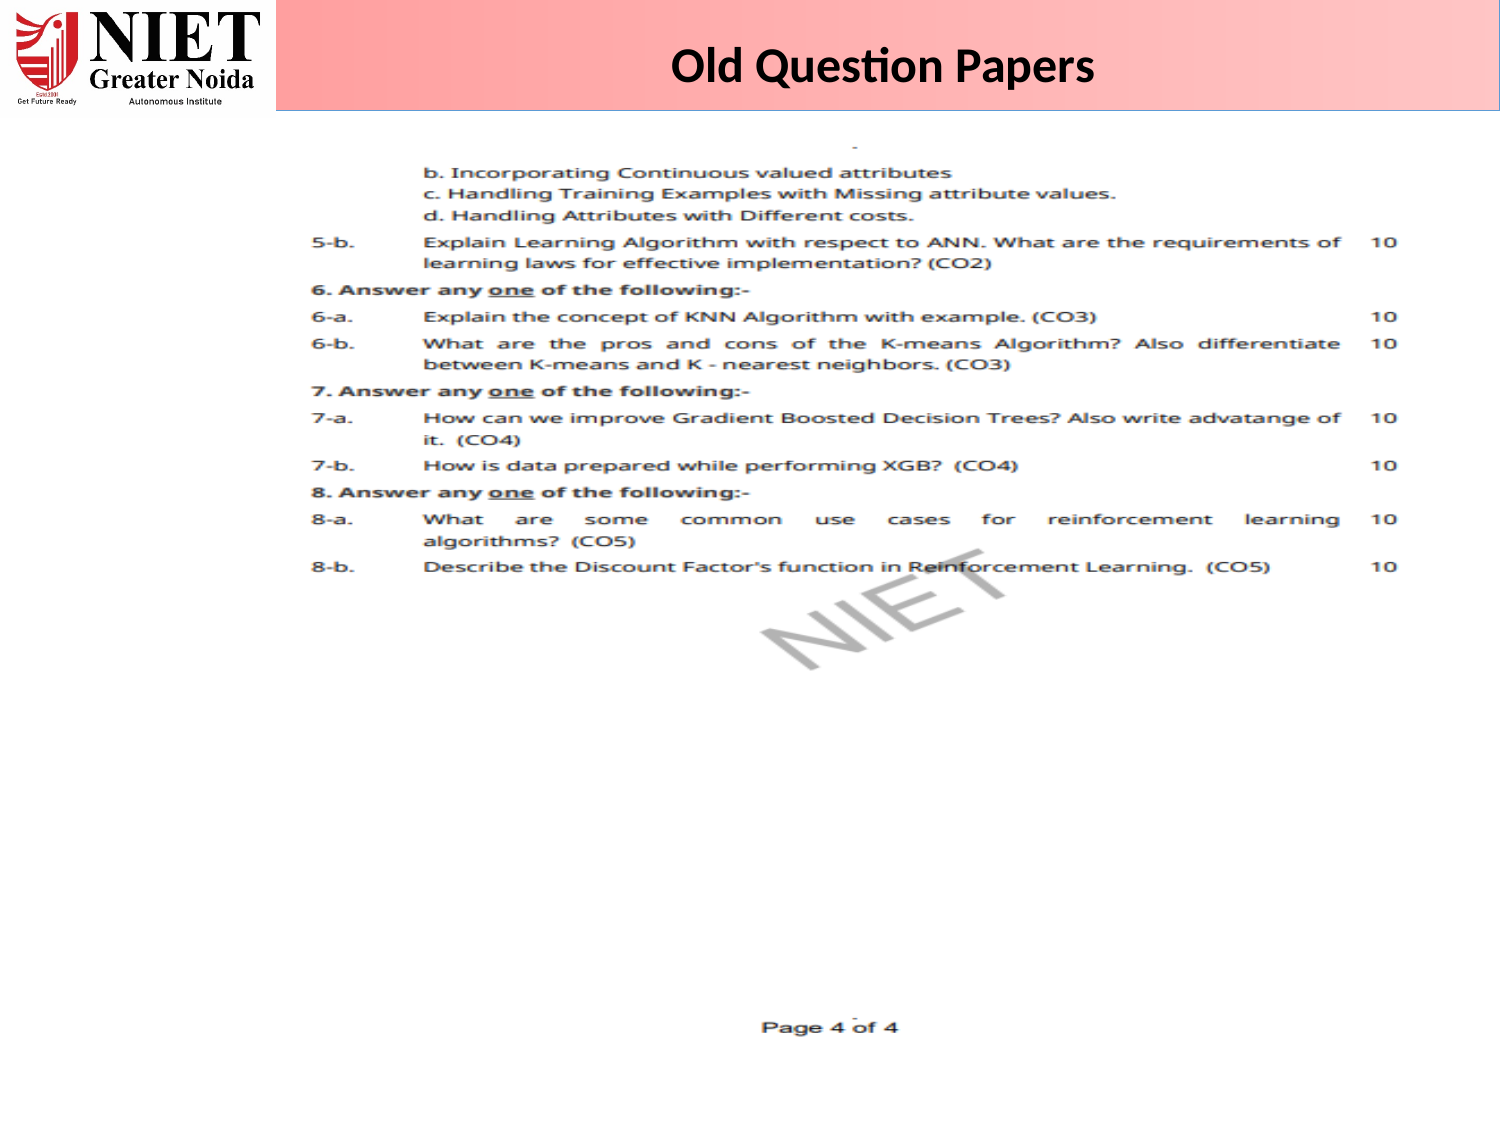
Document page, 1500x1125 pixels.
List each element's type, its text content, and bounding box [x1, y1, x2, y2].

text_box Old Question Papers [325, 15, 1442, 110]
picture [0, 0, 276, 118]
picture [277, 134, 1442, 1039]
